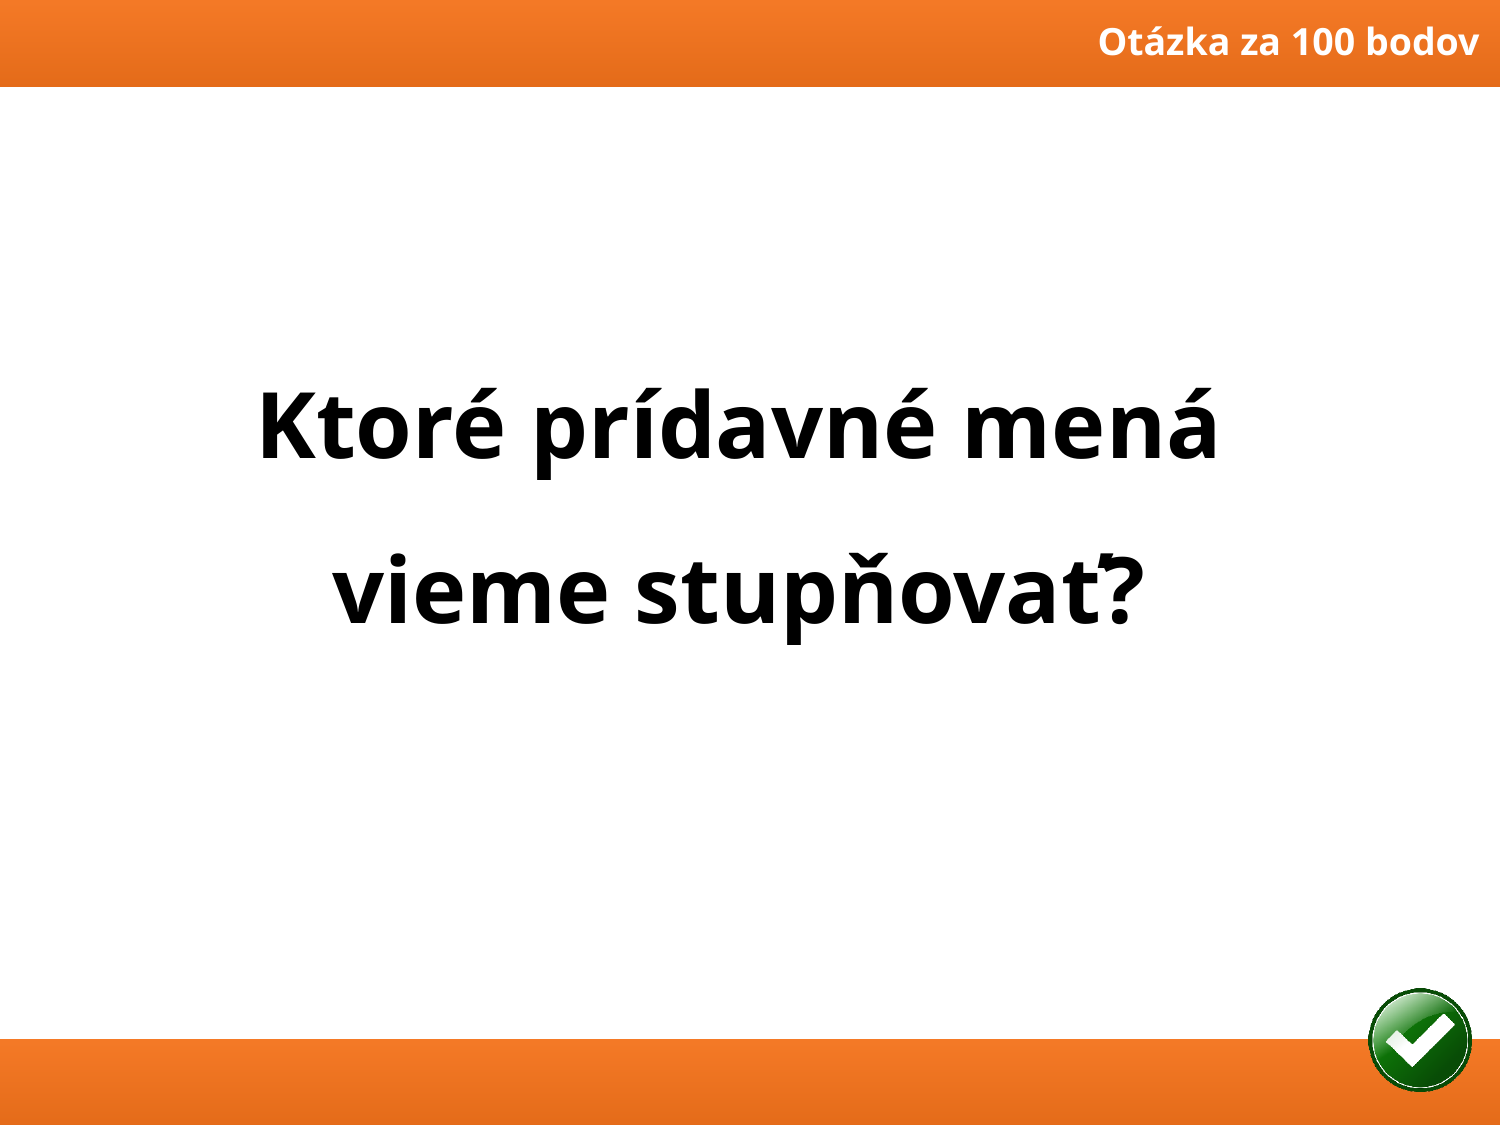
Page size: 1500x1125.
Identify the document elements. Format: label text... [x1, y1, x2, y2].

text_box [0, 0, 1500, 87]
text_box Ktoré prídavné mená vieme stupňovať? [109, 304, 1369, 649]
picture [1368, 988, 1472, 1092]
text_box [0, 1039, 1500, 1125]
text_box Otázka za 100 bodov [1082, 11, 1495, 71]
